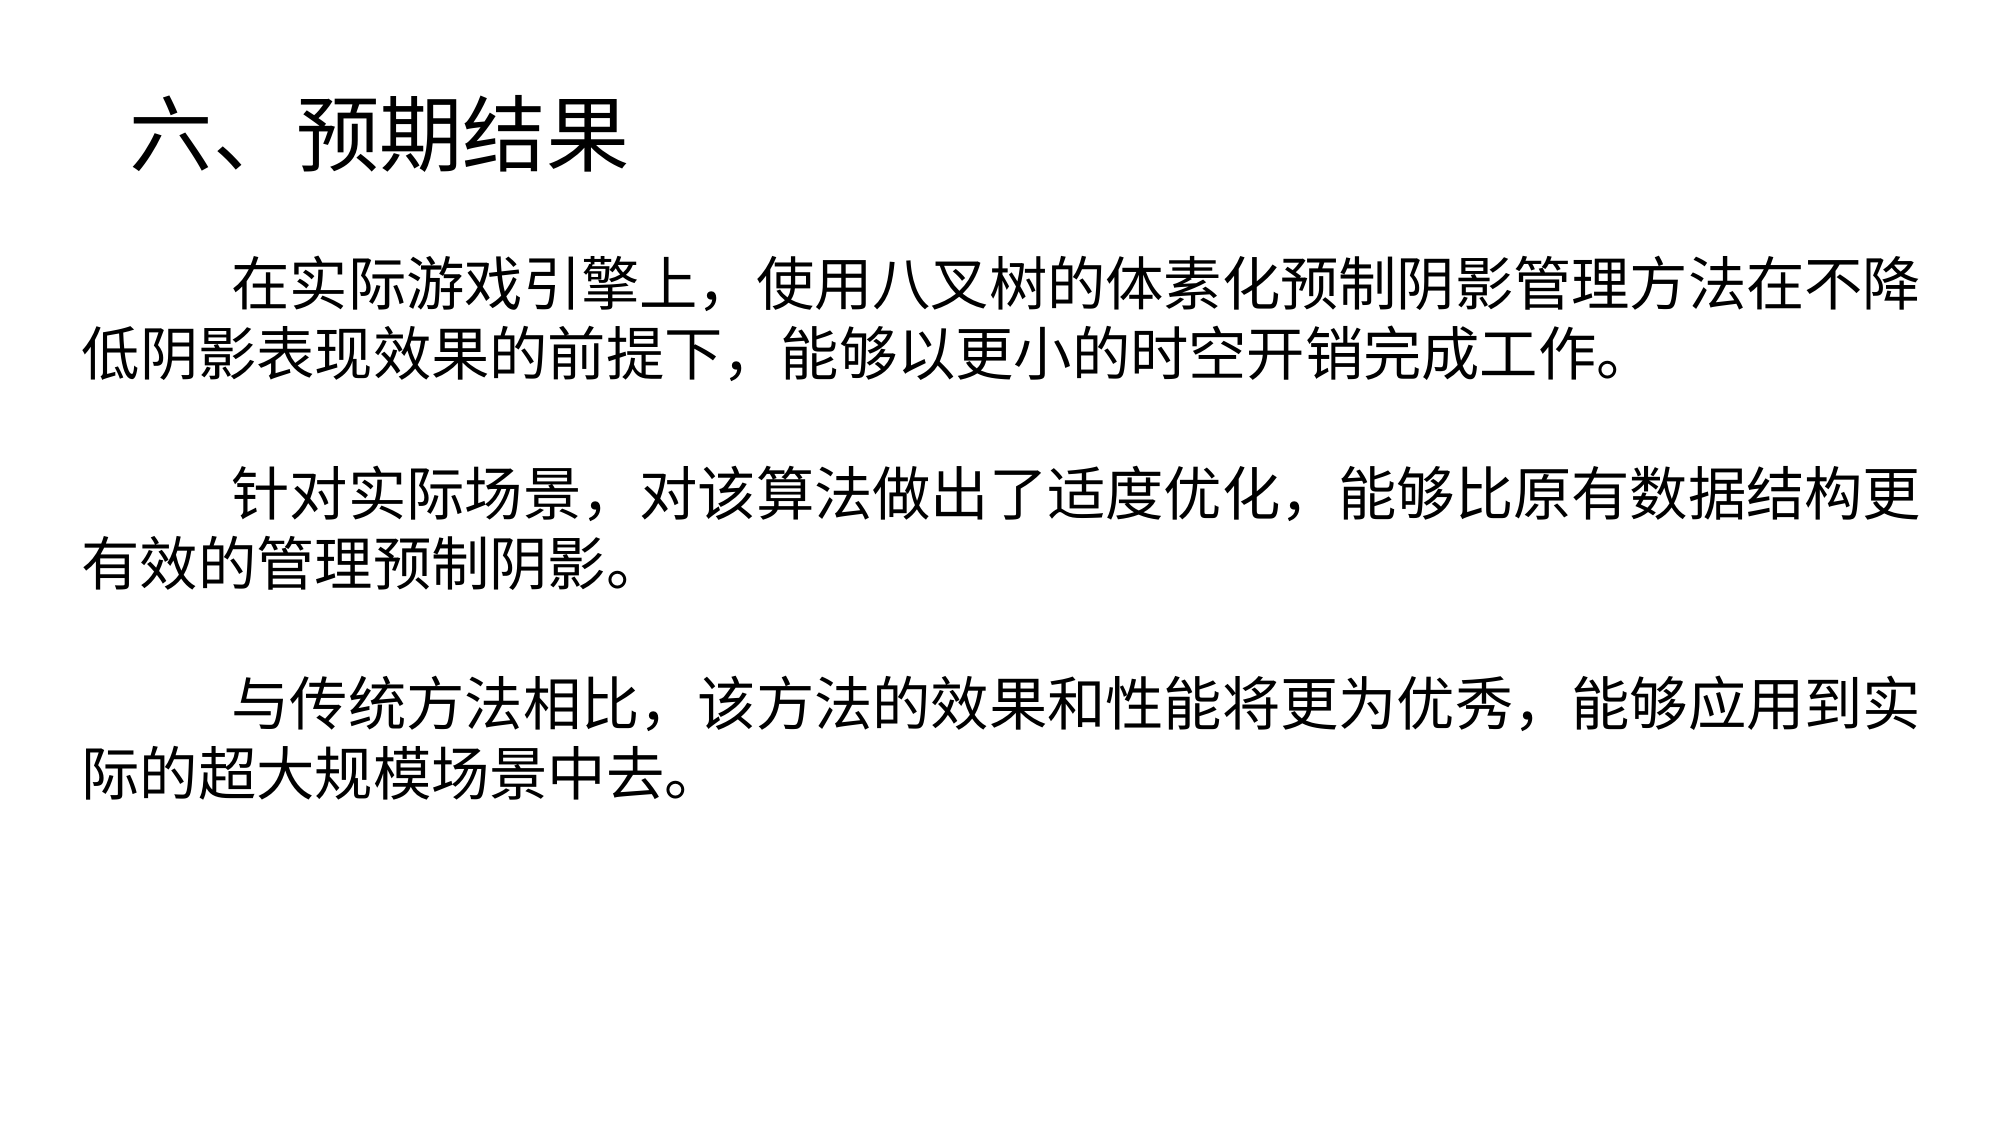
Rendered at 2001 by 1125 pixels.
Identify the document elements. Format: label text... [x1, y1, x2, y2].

text_box 在实际游戏引擎上，使用八叉树的体素化预制阴影管理方法在不降 低阴影表现效果的前提下，能够以更小的时空开销完成工作。 针对实际场景，对该算法做出了适度优化，能够比原有数据结构更 有效的管理预制阴影。 与传统方法相比，该方法的效果和性能将更为优秀，能够应用到实 际的超大规模场景中去。 [0, 239, 1937, 815]
text_box 六、预期结果 [114, 74, 645, 190]
